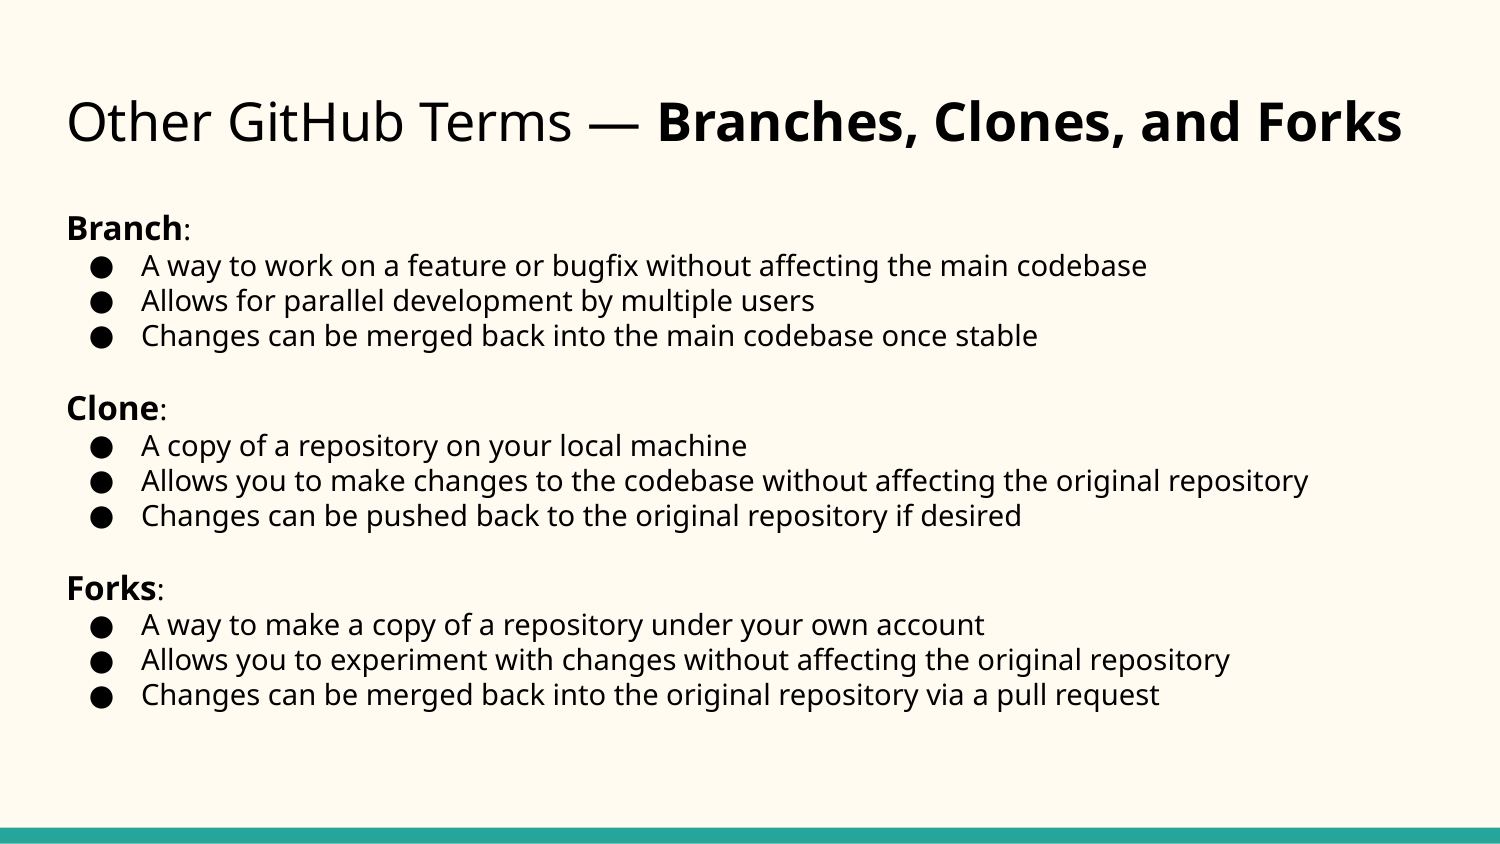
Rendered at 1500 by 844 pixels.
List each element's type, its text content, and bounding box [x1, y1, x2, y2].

title Other GitHub Terms — Branches, Clones, and Forks [51, 72, 1449, 174]
list Branch: A way to work on a feature or bugfix without affecting the main codebase Allows for parallel development by multiple users Changes can be merged back into the main codebase once stable Clone: A copy of a repository on your local machine Allows you to make changes to the codebase without affecting the original repository Changes can be pushed back to the original repository if desired Forks: A way to make a copy of a repository under your own account Allows you to experiment with changes without affecting the original repository Changes can be merged back into the original repository via a pull request [51, 192, 1449, 750]
